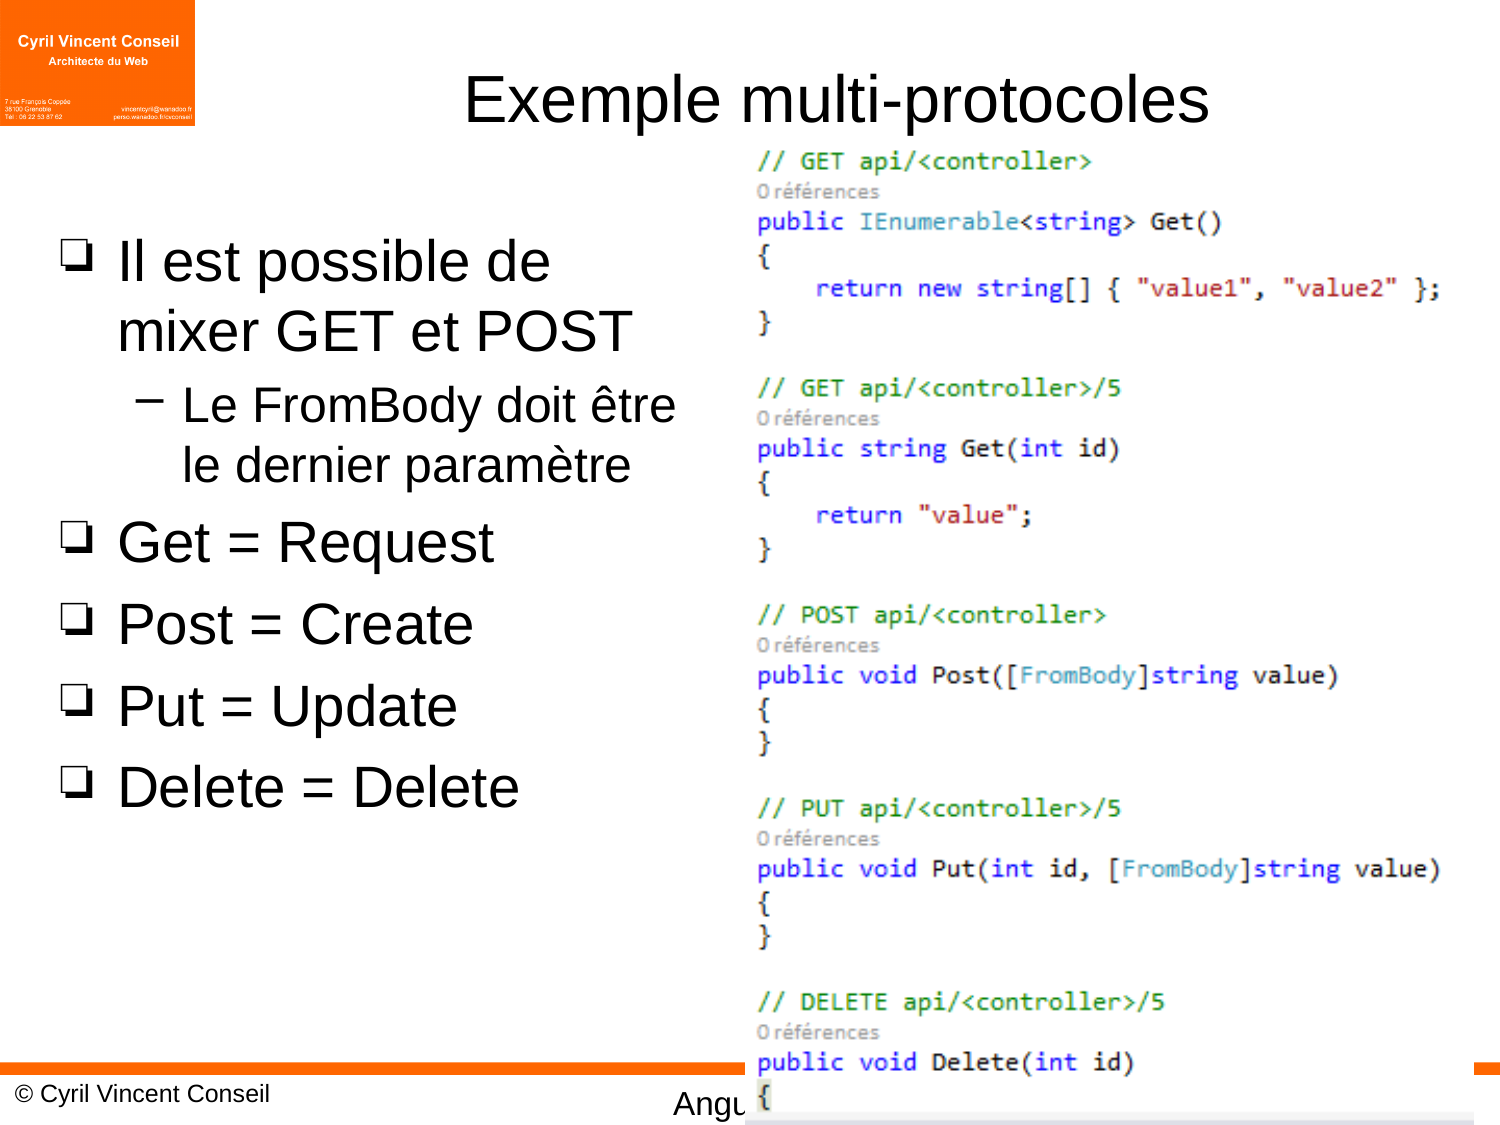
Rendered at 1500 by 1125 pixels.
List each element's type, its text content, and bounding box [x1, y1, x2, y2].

picture [0, 0, 195, 126]
list Il est possible de mixer GET et POST Le FromBody doit être le dernier paramètre Get = Request Post = Create Put = Update Delete = Delete [45, 215, 721, 716]
title Exemple multi-protocoles [194, 2, 1480, 190]
picture [745, 147, 1474, 1125]
